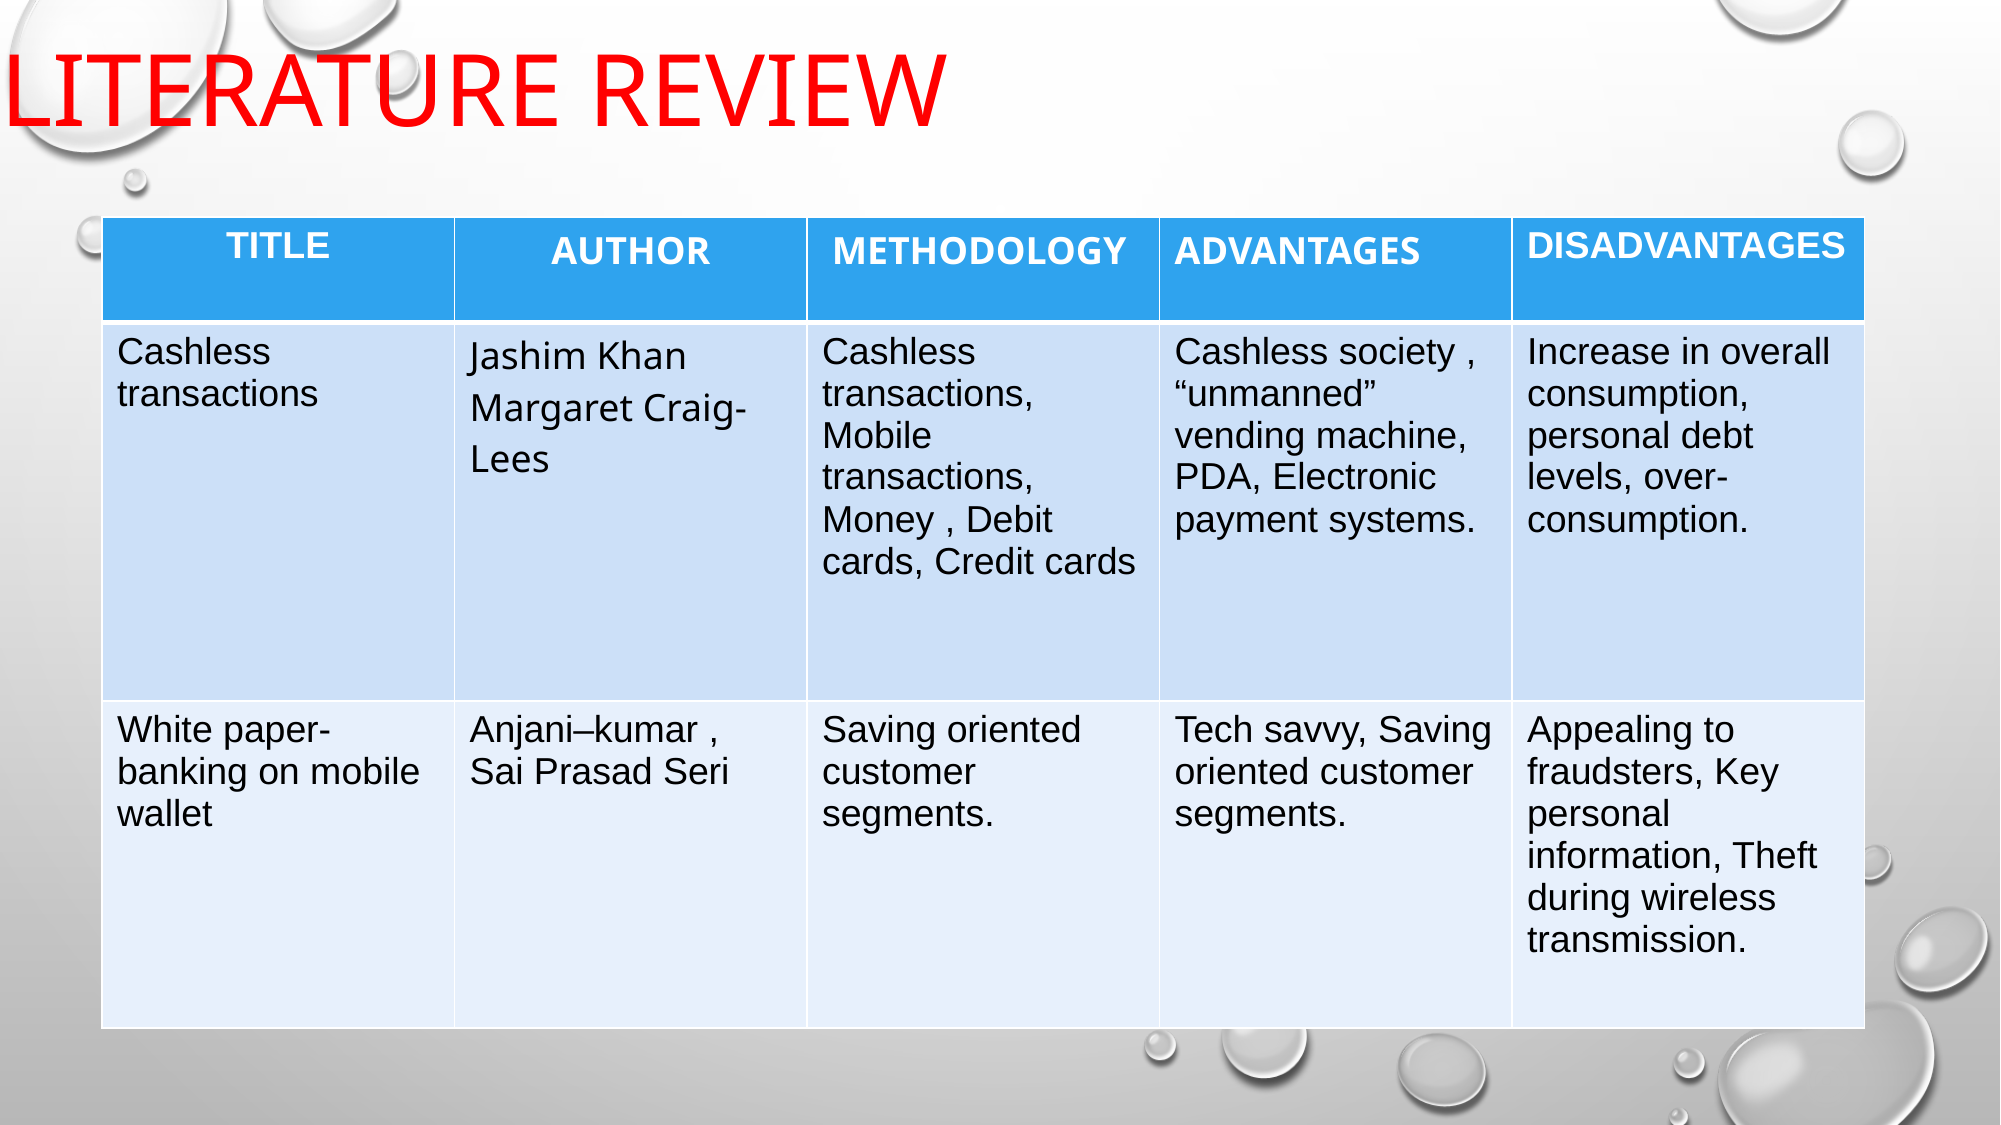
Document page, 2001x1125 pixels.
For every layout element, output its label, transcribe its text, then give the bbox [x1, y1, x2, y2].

table_header DISADVANTAGES [1513, 218, 1864, 320]
table_cell Jashim Khan Margaret Craig-Lees [455, 325, 806, 700]
table_cell Tech savvy, Saving oriented customer segments. [1160, 702, 1511, 1027]
table_header AUTHOR [455, 218, 806, 320]
table_cell Cashless transactions [103, 325, 454, 700]
table_cell Saving oriented customer segments. [808, 702, 1159, 1027]
table_cell Cashless transactions, Mobile transactions, Money , Debit cards, Credit cards [808, 325, 1159, 700]
table_cell Increase in overall consumption, personal debt levels, over-consumption. [1513, 325, 1864, 700]
table_header TITLE [103, 218, 454, 320]
table_cell Anjani–kumar , Sai Prasad Seri [455, 702, 806, 1027]
text_box LITERATURE REVIEW [0, 18, 976, 156]
table_cell Cashless society , “unmanned” vending machine, PDA, Electronic payment systems. [1160, 325, 1511, 700]
picture [0, 0, 2000, 1125]
table_header METHODOLOGY [808, 218, 1159, 320]
table_header ADVANTAGES [1160, 218, 1511, 320]
table_cell White paper- banking on mobile wallet [103, 702, 454, 1027]
table_cell Appealing to fraudsters, Key personal information, Theft during wireless transmission. [1513, 702, 1864, 1027]
